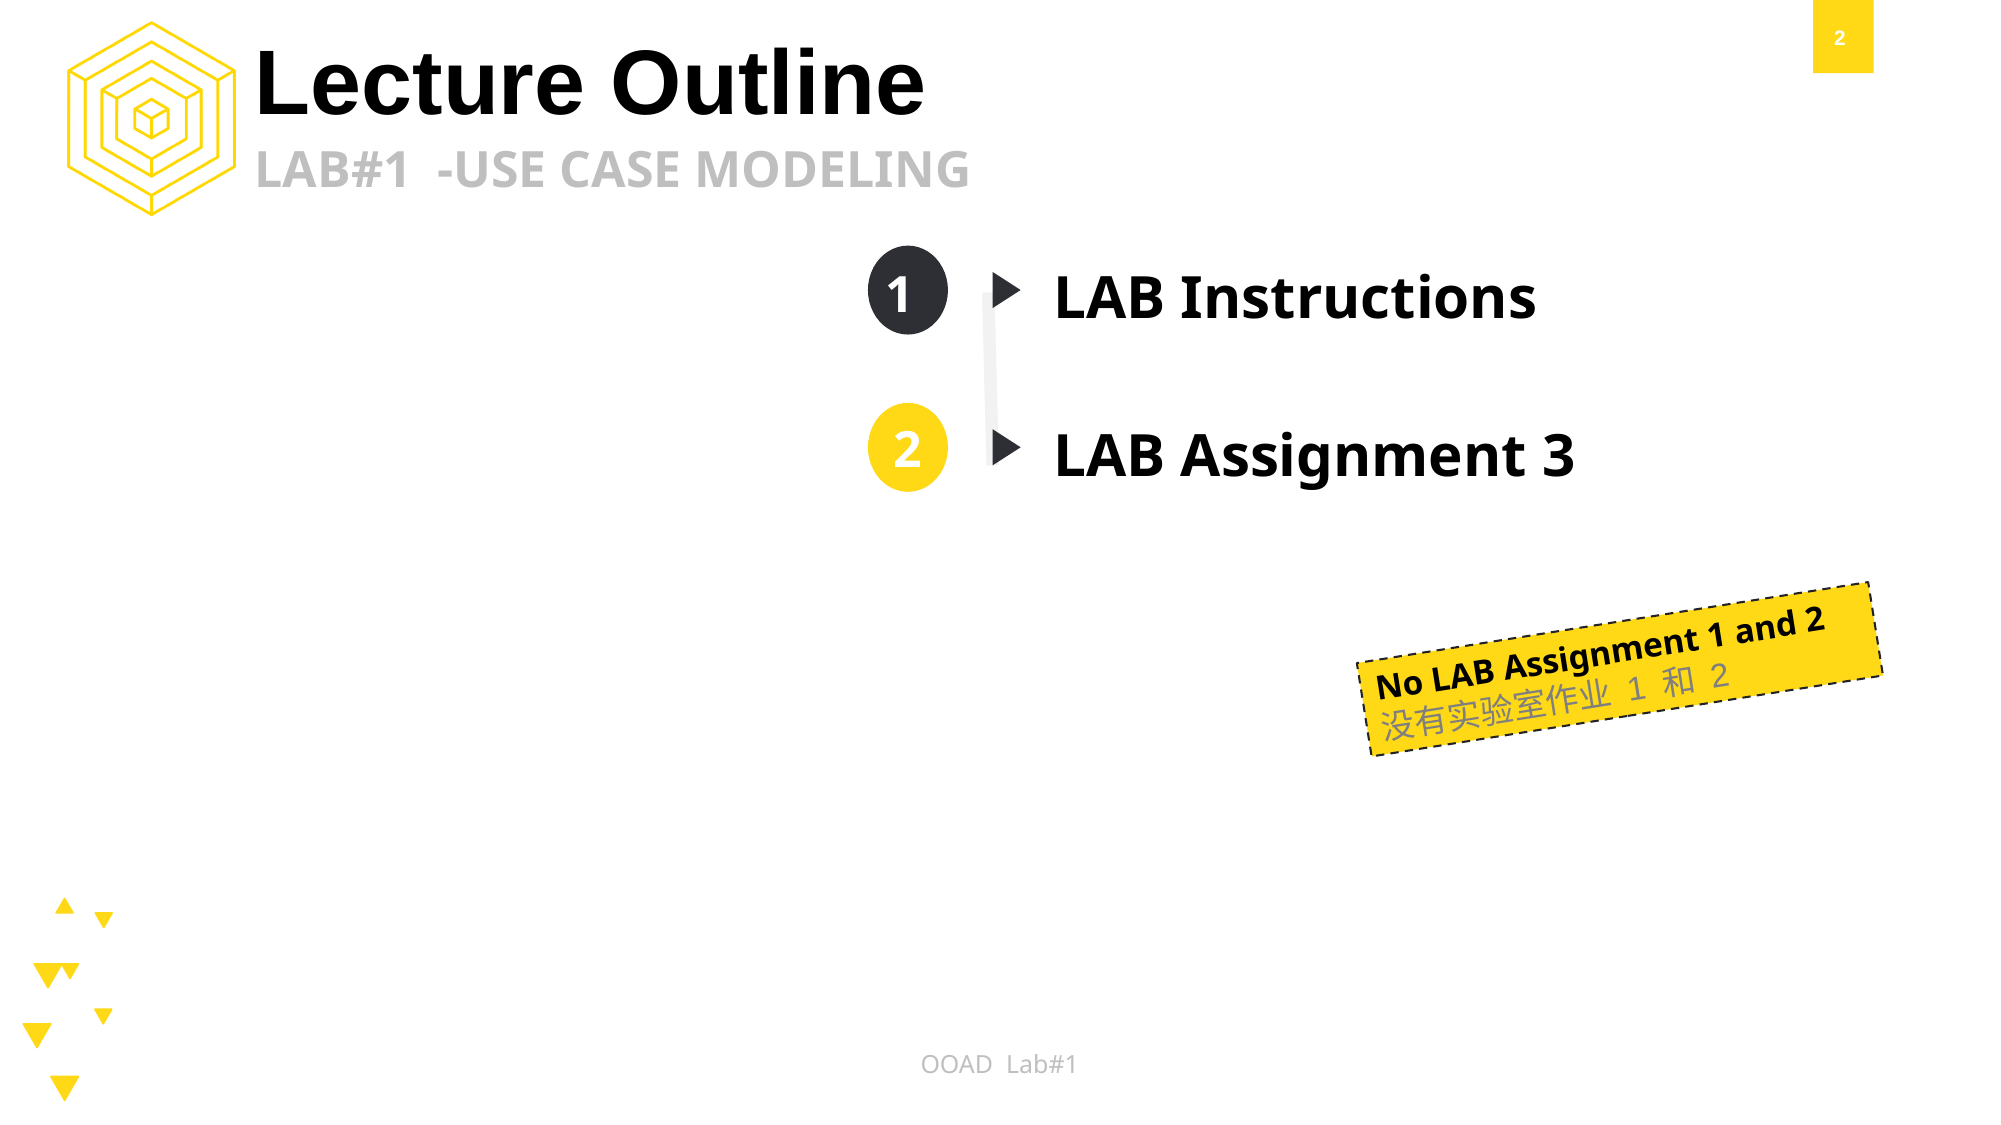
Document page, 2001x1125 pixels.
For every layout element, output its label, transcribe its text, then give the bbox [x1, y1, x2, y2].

text_box [867, 420, 876, 475]
text_box [941, 265, 948, 315]
text_box LAB Instructions [1046, 267, 1865, 324]
text_box No LAB Assignment 1 and 2 没有实验室作业 1 和 2 [1356, 582, 1883, 757]
text_box [887, 245, 929, 252]
footer OOAD Lab#1 [714, 1040, 1285, 1101]
text_box [997, 432, 1021, 463]
picture [23, 0, 267, 244]
list LAB#1 -Use Case Modeling [240, 130, 1880, 184]
list Lecture Outline [240, 26, 1880, 130]
text_box [940, 422, 948, 471]
text_box [879, 479, 937, 492]
text_box [889, 402, 927, 408]
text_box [988, 292, 993, 466]
text_box [992, 271, 1021, 306]
text_box [882, 324, 934, 335]
text_box LAB Assignment 3 [1046, 424, 1865, 481]
text_box [867, 260, 878, 320]
text_box 1 [878, 252, 941, 324]
text_box 2 [876, 408, 940, 479]
